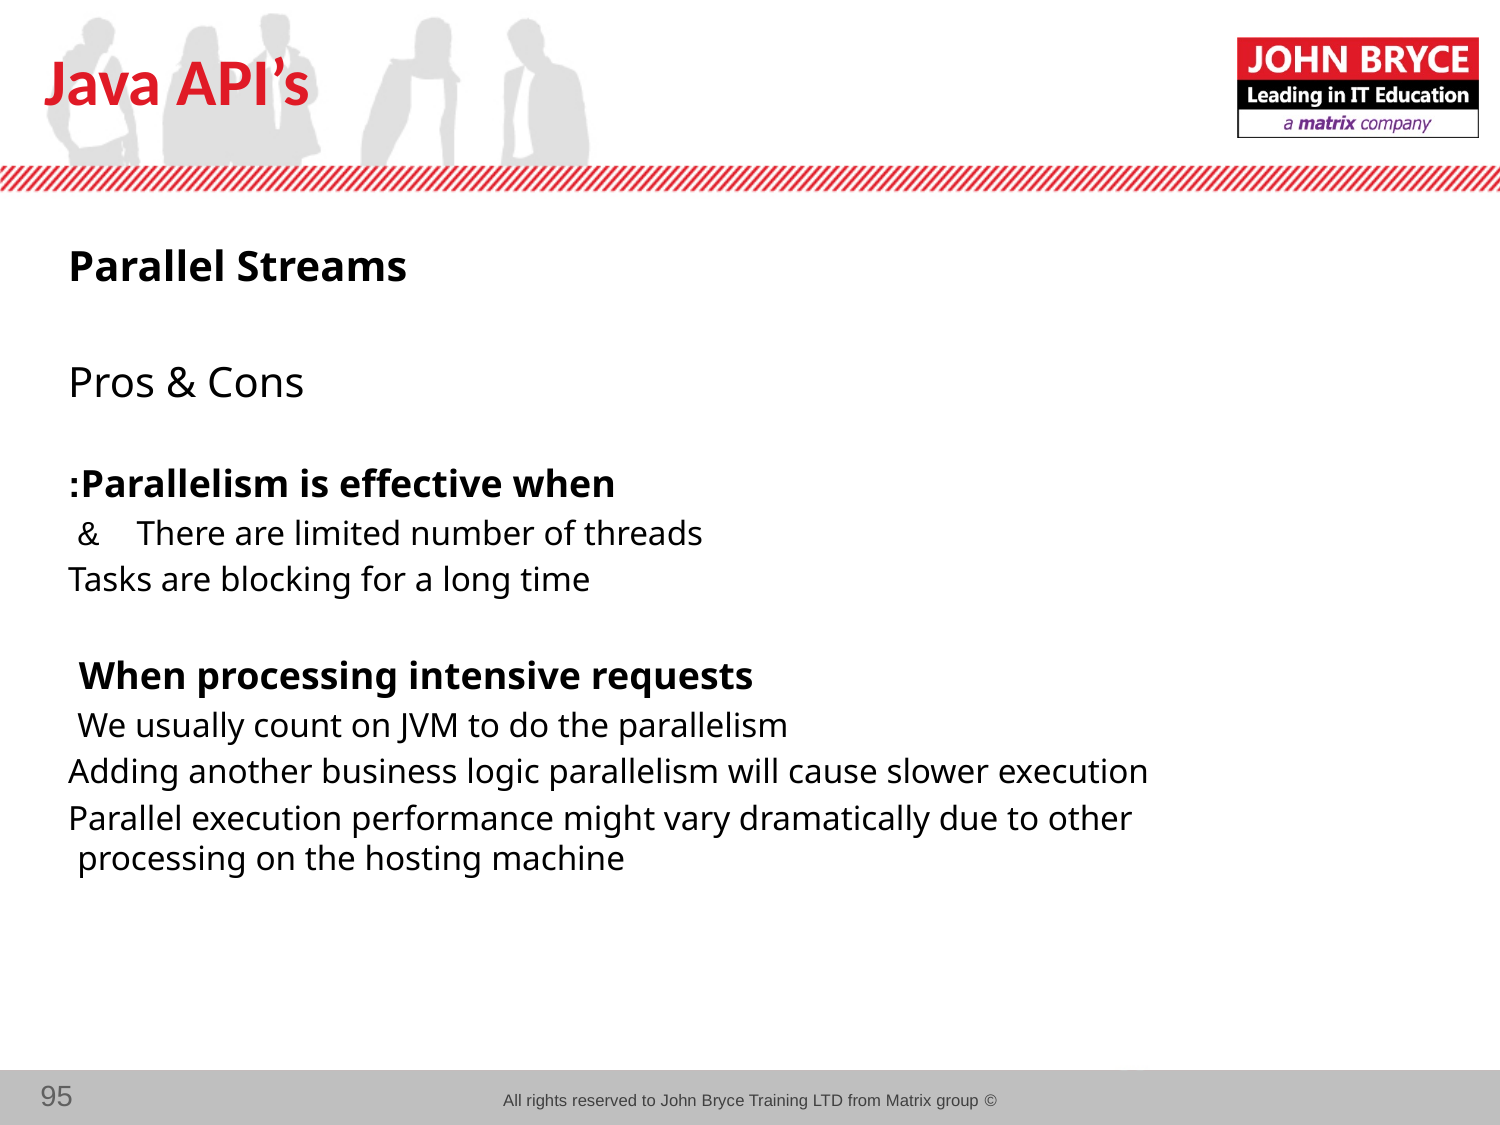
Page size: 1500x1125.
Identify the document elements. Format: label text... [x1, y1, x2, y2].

picture [0, 0, 1500, 1070]
list Parallel Streams Pros & Cons Parallelism is effective when: There are limited number of threads & Tasks are blocking for a long time When processing intensive requests We usually count on JVM to do the parallelism Adding another business logic parallelism will cause slower execution Parallel execution performance might vary dramatically due to other processing on the hosting machine [53, 231, 1447, 858]
title Java API’s [29, 31, 1353, 126]
